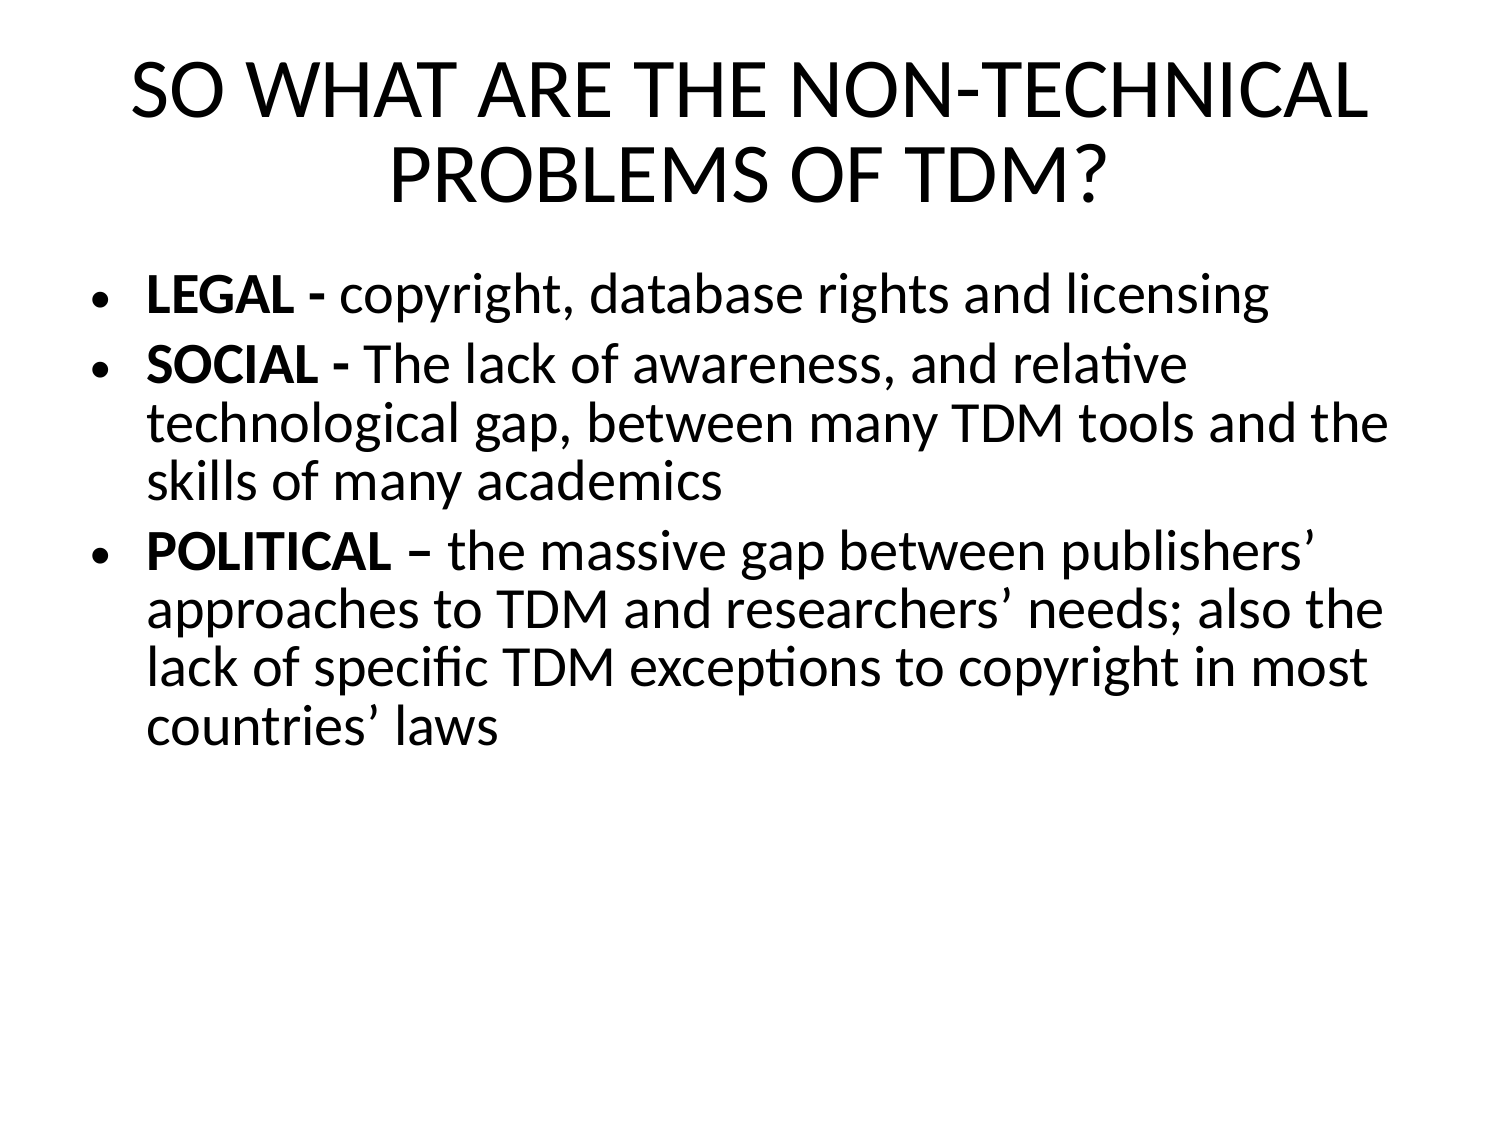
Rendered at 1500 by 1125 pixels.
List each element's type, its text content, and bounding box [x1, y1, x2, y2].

title SO WHAT ARE THE NON-TECHNICAL PROBLEMS OF TDM? [75, 45, 1425, 233]
list LEGAL - copyright, database rights and licensing SOCIAL - The lack of awareness, and relative technological gap, between many TDM tools and the skills of many academics POLITICAL – the massive gap between publishers’ approaches to TDM and researchers’ needs; also the lack of specific TDM exceptions to copyright in most countries’ laws [75, 262, 1425, 1005]
